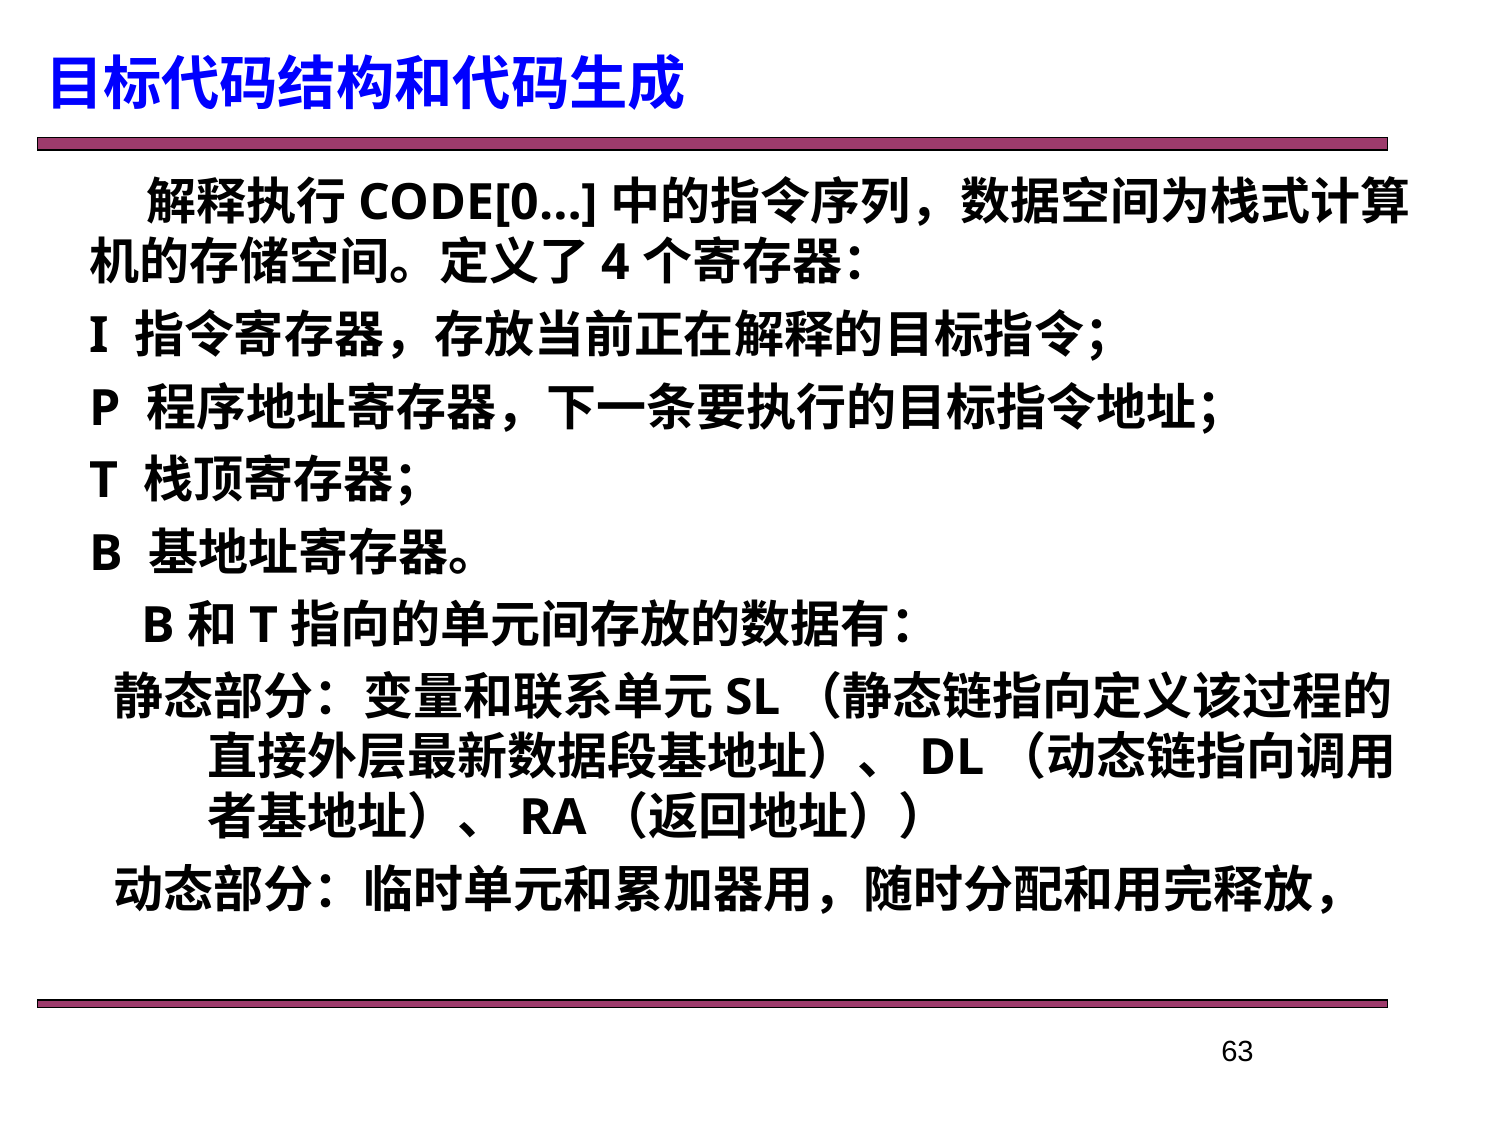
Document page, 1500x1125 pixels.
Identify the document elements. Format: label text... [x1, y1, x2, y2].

text_box 目标代码结构和代码生成 [0, 0, 1225, 175]
text_box 解释执行CODE[0…]中的指令序列，数据空间为栈式计算机的存储空间。定义了4个寄存器： I 指令寄存器，存放当前正在解释的目标指令； P 程序地址寄存器，下一条要执行的目标指令地址； T 栈顶寄存器； B 基地址寄存器。 B和T指向的单元间存放的数据有： 静态部分：变量和联系单元SL（静态链指向定义该过程的直接外层最新数据段基地址）、DL（动态链指向调用者基地址）、RA（返回地址）） 动态部分：临时单元和累加器用，随时分配和用完释放， [75, 162, 1428, 1070]
